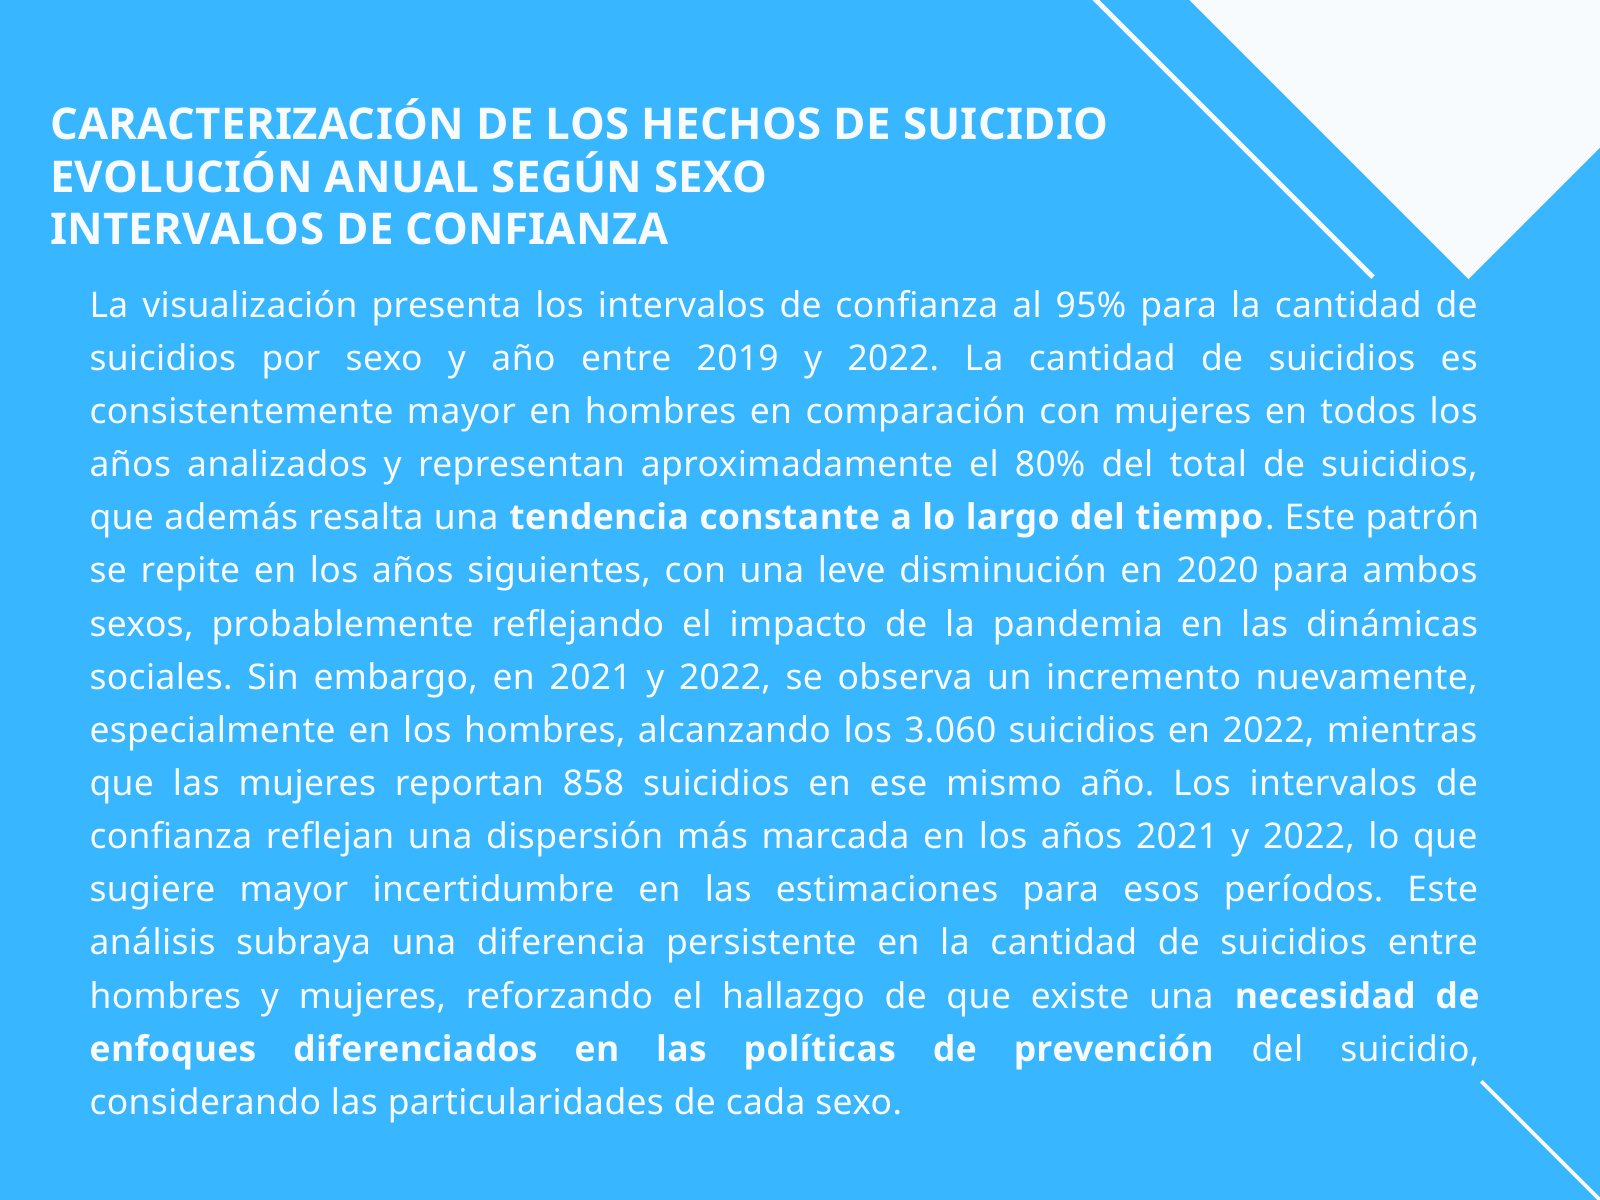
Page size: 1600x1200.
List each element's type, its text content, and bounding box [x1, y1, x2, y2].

text_box [1480, 1080, 1600, 1200]
text_box La visualización presenta los intervalos de confianza al 95% para la cantidad de suicidios por sexo y año entre 2019 y 2022. La cantidad de suicidios es consistentemente mayor en hombres en comparación con mujeres en todos los años analizados y representan aproximadamente el 80% del total de suicidios, que además resalta una tendencia constante a lo largo del tiempo. Este patrón se repite en los años siguientes, con una leve disminución en 2020 para ambos sexos, probablemente reflejando el impacto de la pandemia en las dinámicas sociales. Sin embargo, en 2021 y 2022, se observa un incremento nuevamente, especialmente en los hombres, alcanzando los 3.060 suicidios en 2022, mientras que las mujeres reportan 858 suicidios en ese mismo año. Los intervalos de confianza reflejan una dispersión más marcada en los años 2021 y 2022, lo que sugiere mayor incertidumbre en las estimaciones para esos períodos. Este análisis subraya una diferencia persistente en la cantidad de suicidios entre hombres y mujeres, reforzando el hallazgo de que existe una necesidad de enfoques diferenciados en las políticas de prevención del suicidio, considerando las particularidades de cada sexo. [89, 271, 1480, 1122]
text_box [1092, 0, 1195, 95]
text_box CARACTERIZACIÓN DE LOS HECHOS DE SUICIDIO EVOLUCIÓN ANUAL SEGÚN SEXO INTERVALOS DE CONFIANZA [49, 95, 1399, 309]
text_box [1189, 0, 1600, 271]
